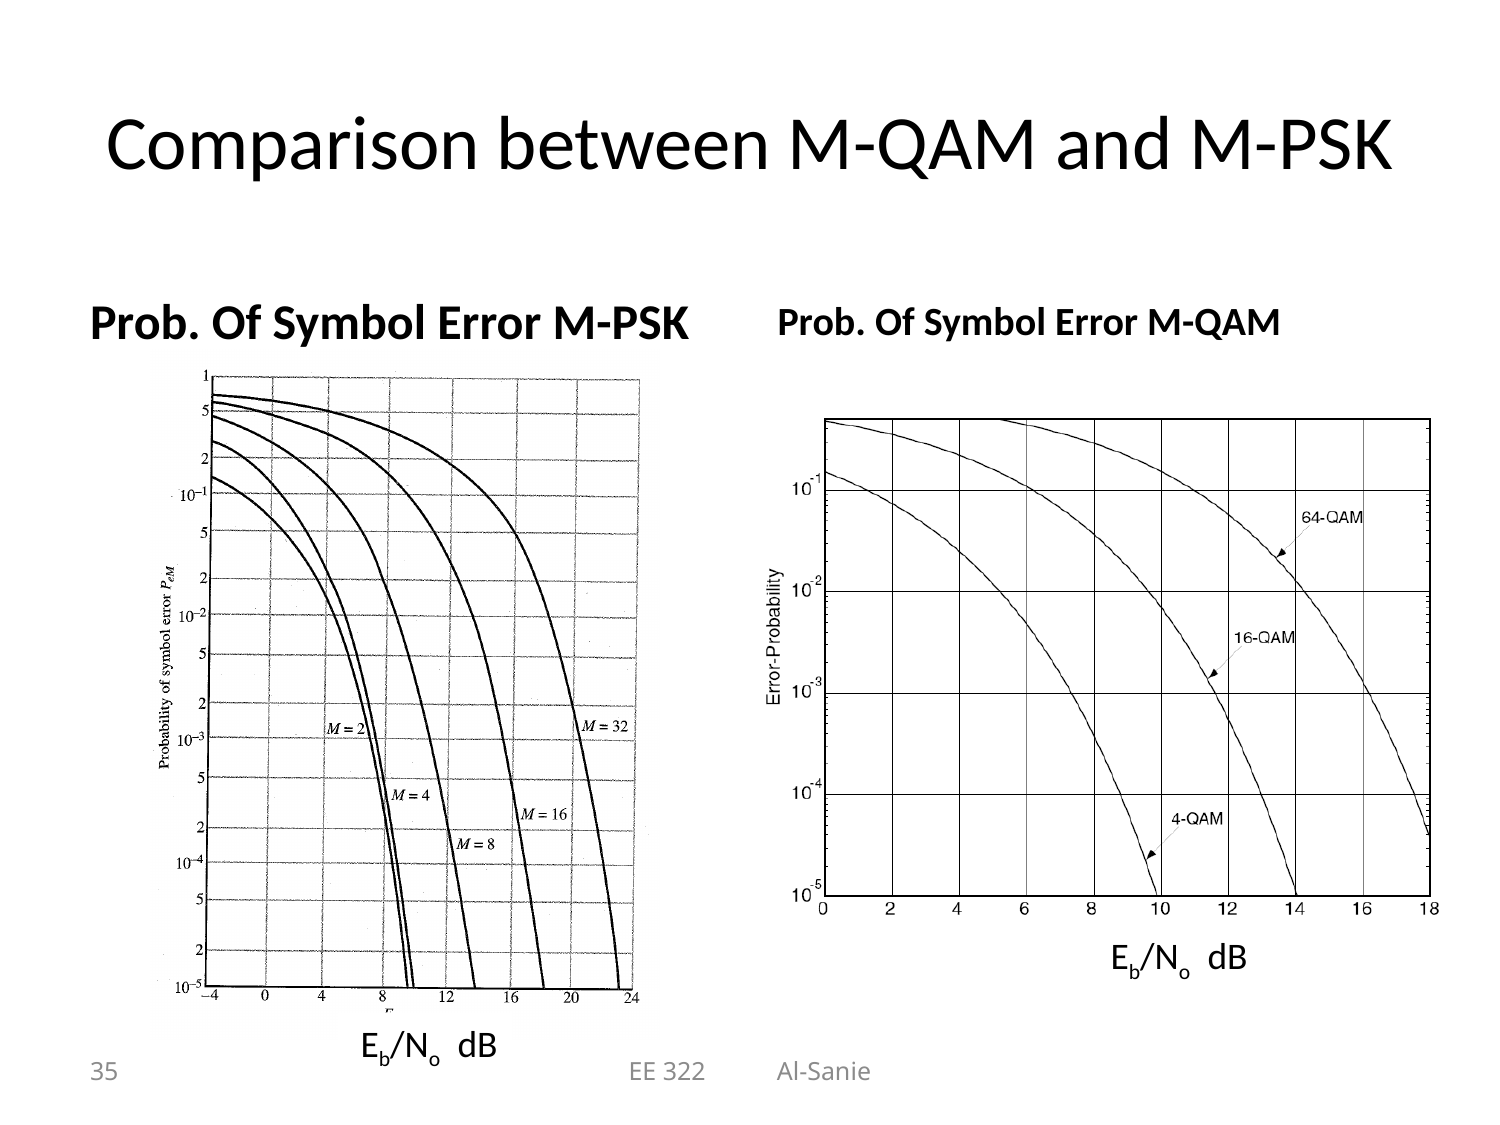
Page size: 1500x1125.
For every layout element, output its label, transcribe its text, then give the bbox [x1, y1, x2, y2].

picture [149, 349, 660, 1041]
text_box Eb/No dB [425, 1049, 512, 1079]
title Comparison between M-QAM and M-PSK [75, 45, 1425, 233]
list Prob. Of Symbol Error M-PSK [75, 251, 738, 357]
list Prob. Of Symbol Error M-QAM [762, 249, 1426, 355]
text_box Eb/No dB [1087, 964, 1263, 991]
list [749, 399, 1467, 956]
footer EE 322 Al-Sanie [512, 1042, 988, 1103]
slide_number 35 [75, 1042, 425, 1103]
